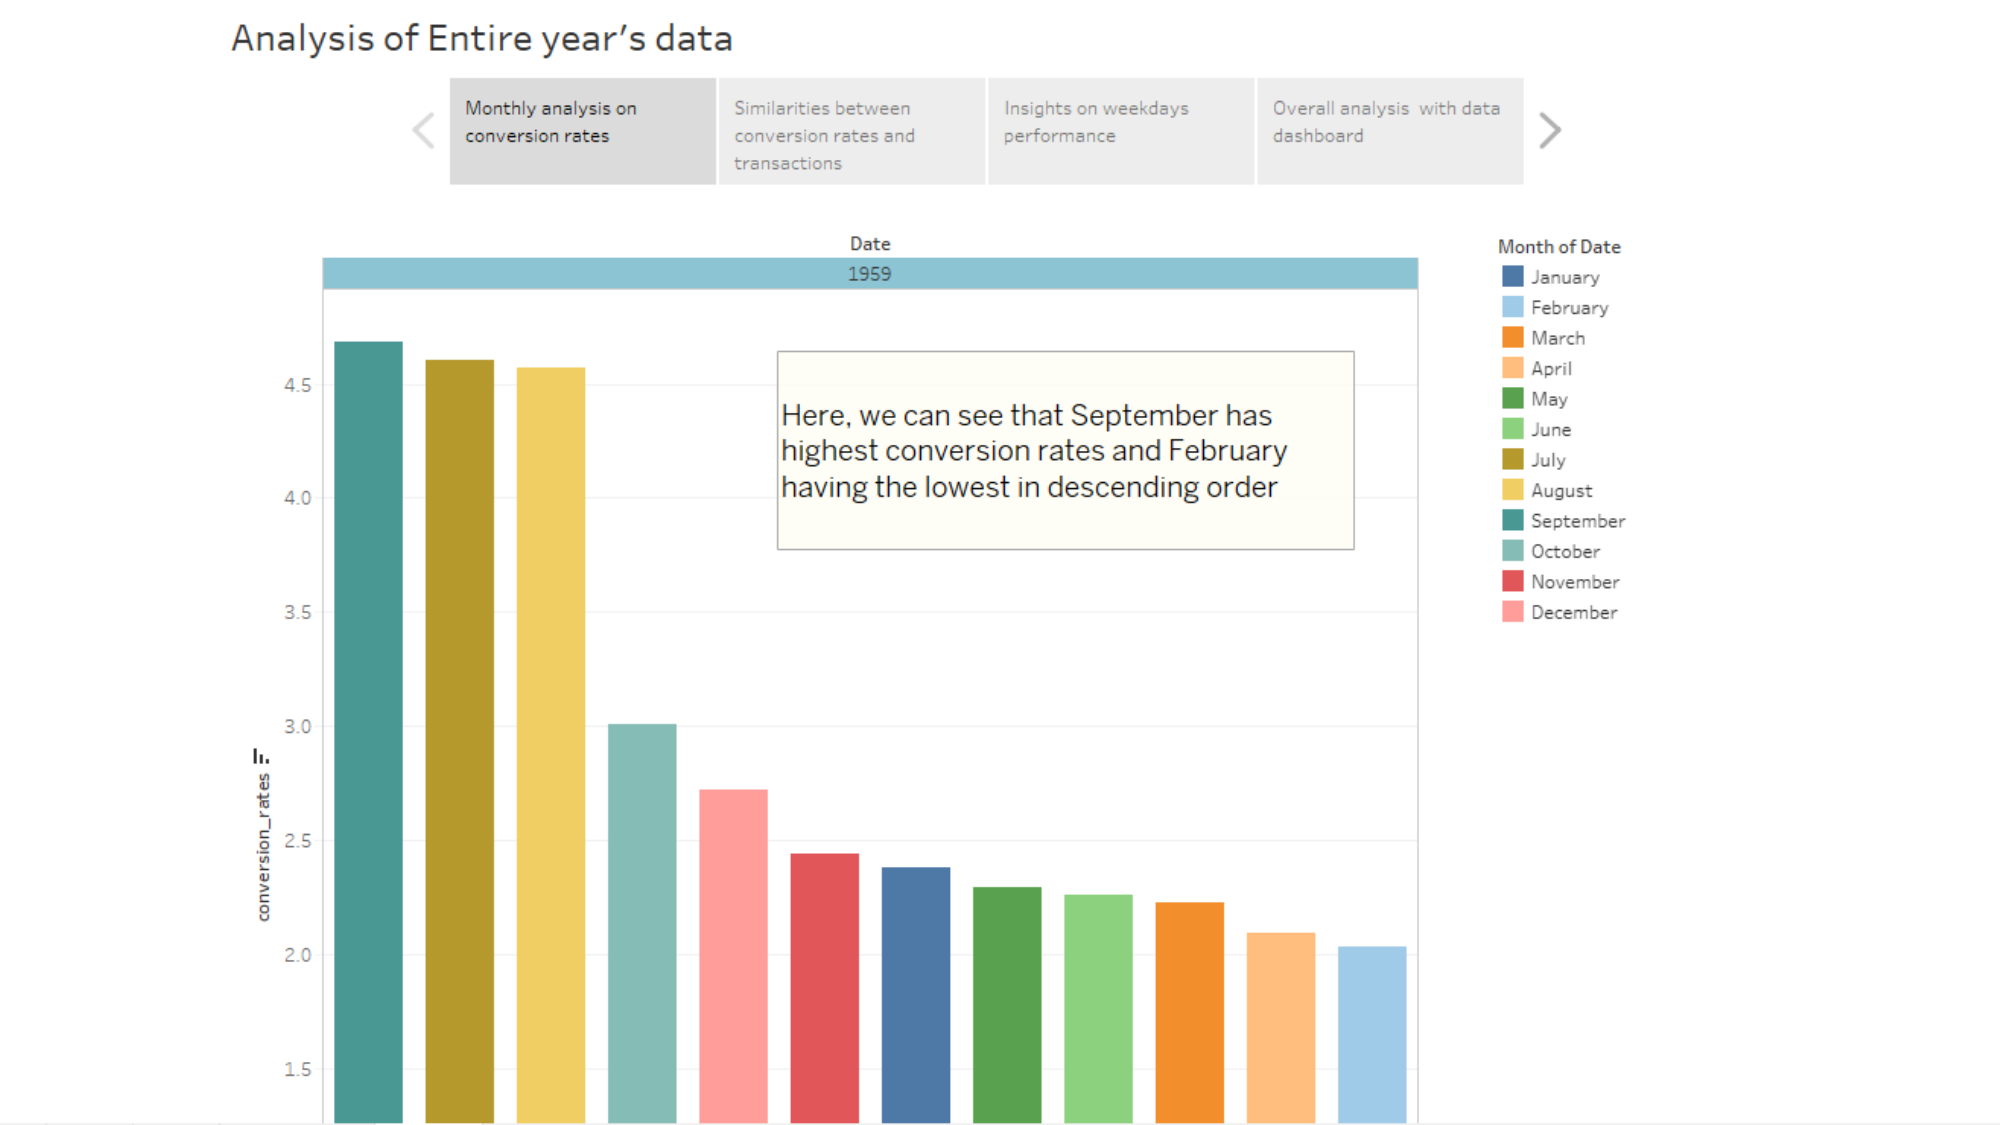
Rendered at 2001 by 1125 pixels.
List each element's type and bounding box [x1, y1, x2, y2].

list [0, 0, 2000, 1125]
